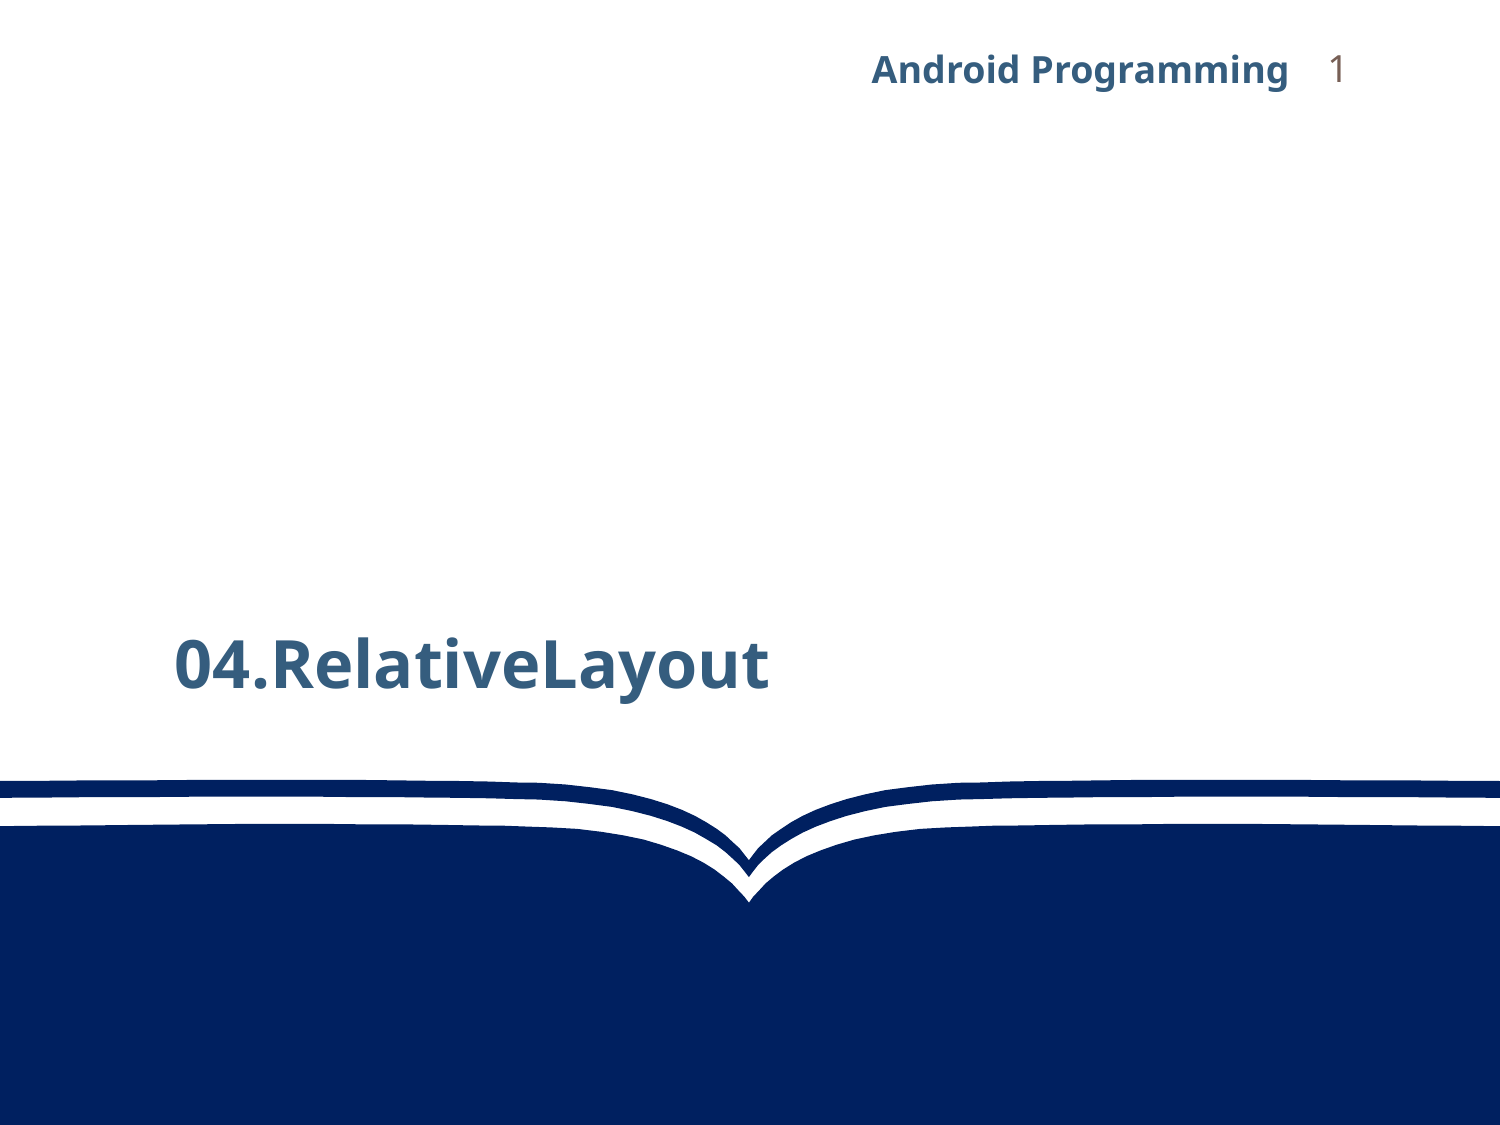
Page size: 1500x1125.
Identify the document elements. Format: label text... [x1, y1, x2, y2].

footer Android Programming [342, 38, 1305, 99]
slide_number 1 [1312, 37, 1450, 100]
title 04.RelativeLayout [159, 586, 1450, 709]
